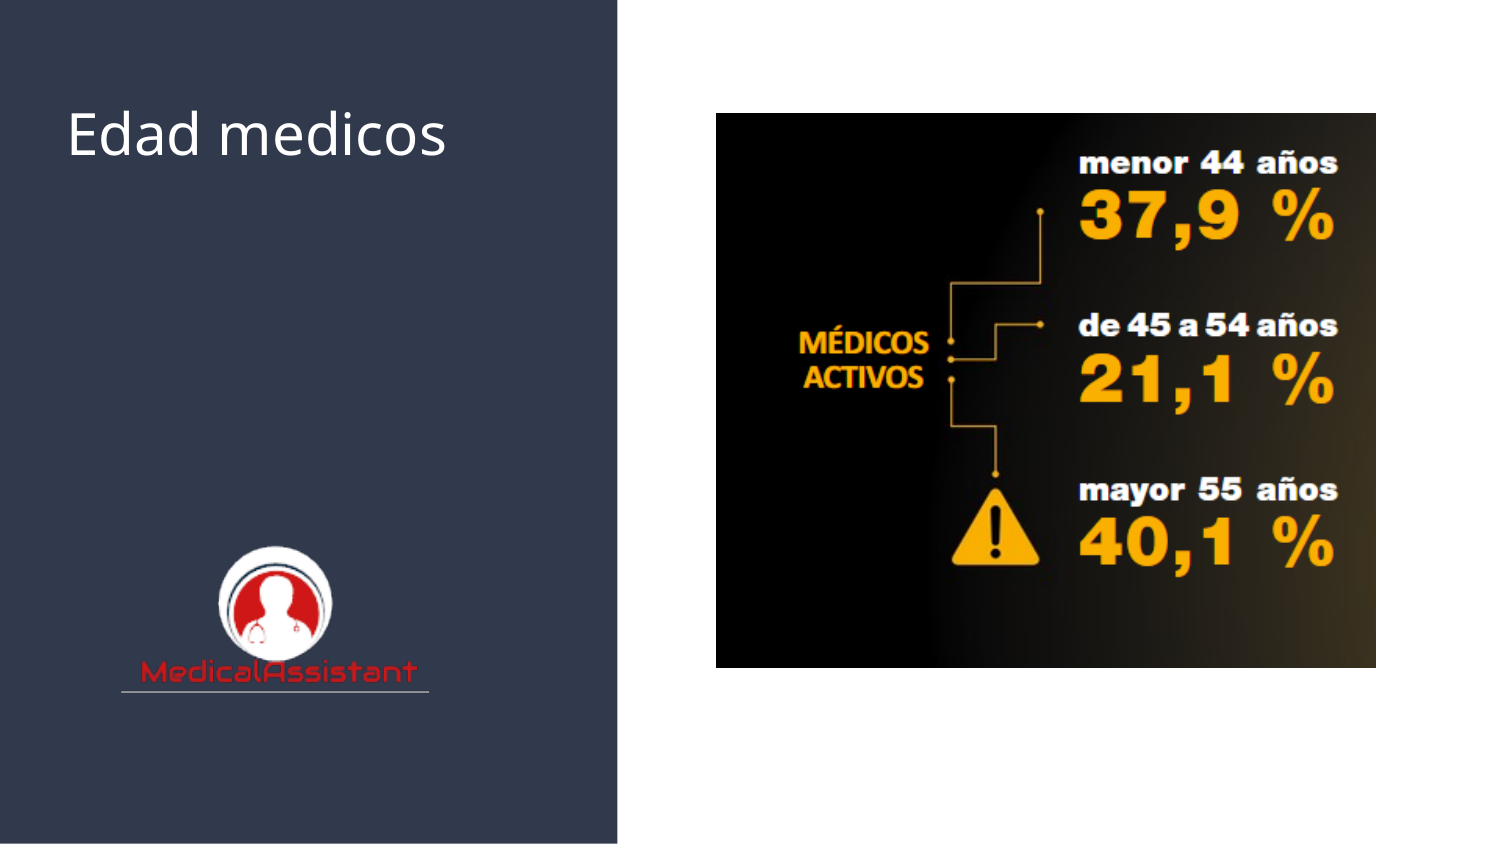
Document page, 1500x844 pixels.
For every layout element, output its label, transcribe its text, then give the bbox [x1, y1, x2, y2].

picture [715, 113, 1376, 669]
title Edad medicos [51, 82, 565, 383]
picture [104, 523, 447, 710]
